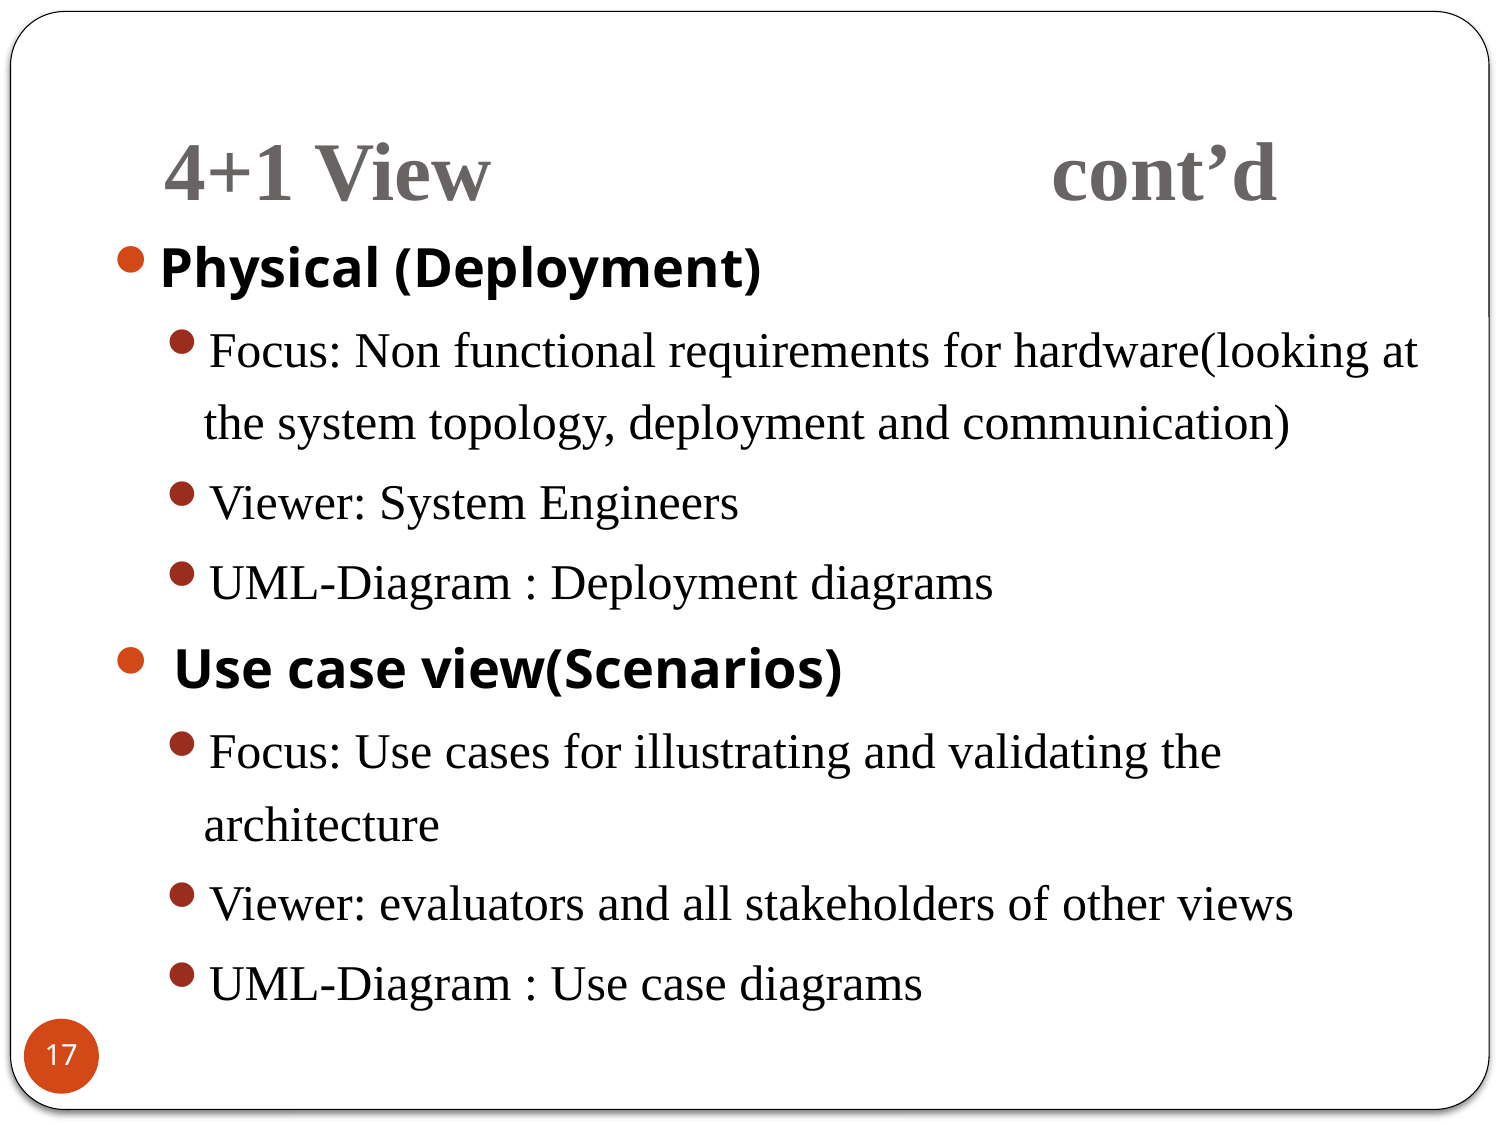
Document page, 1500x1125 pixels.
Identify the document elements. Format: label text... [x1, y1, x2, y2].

list Physical (Deployment) Focus: Non functional requirements for hardware(looking at the system topology, deployment and communication) Viewer: System Engineers UML-Diagram : Deployment diagrams Use case view(Scenarios) Focus: Use cases for illustrating and validating the architecture Viewer: evaluators and all stakeholders of other views UML-Diagram : Use case diagrams [98, 212, 1463, 1075]
title 4+1 View cont’d [150, 45, 1425, 212]
slide_number 17 [23, 1018, 98, 1094]
